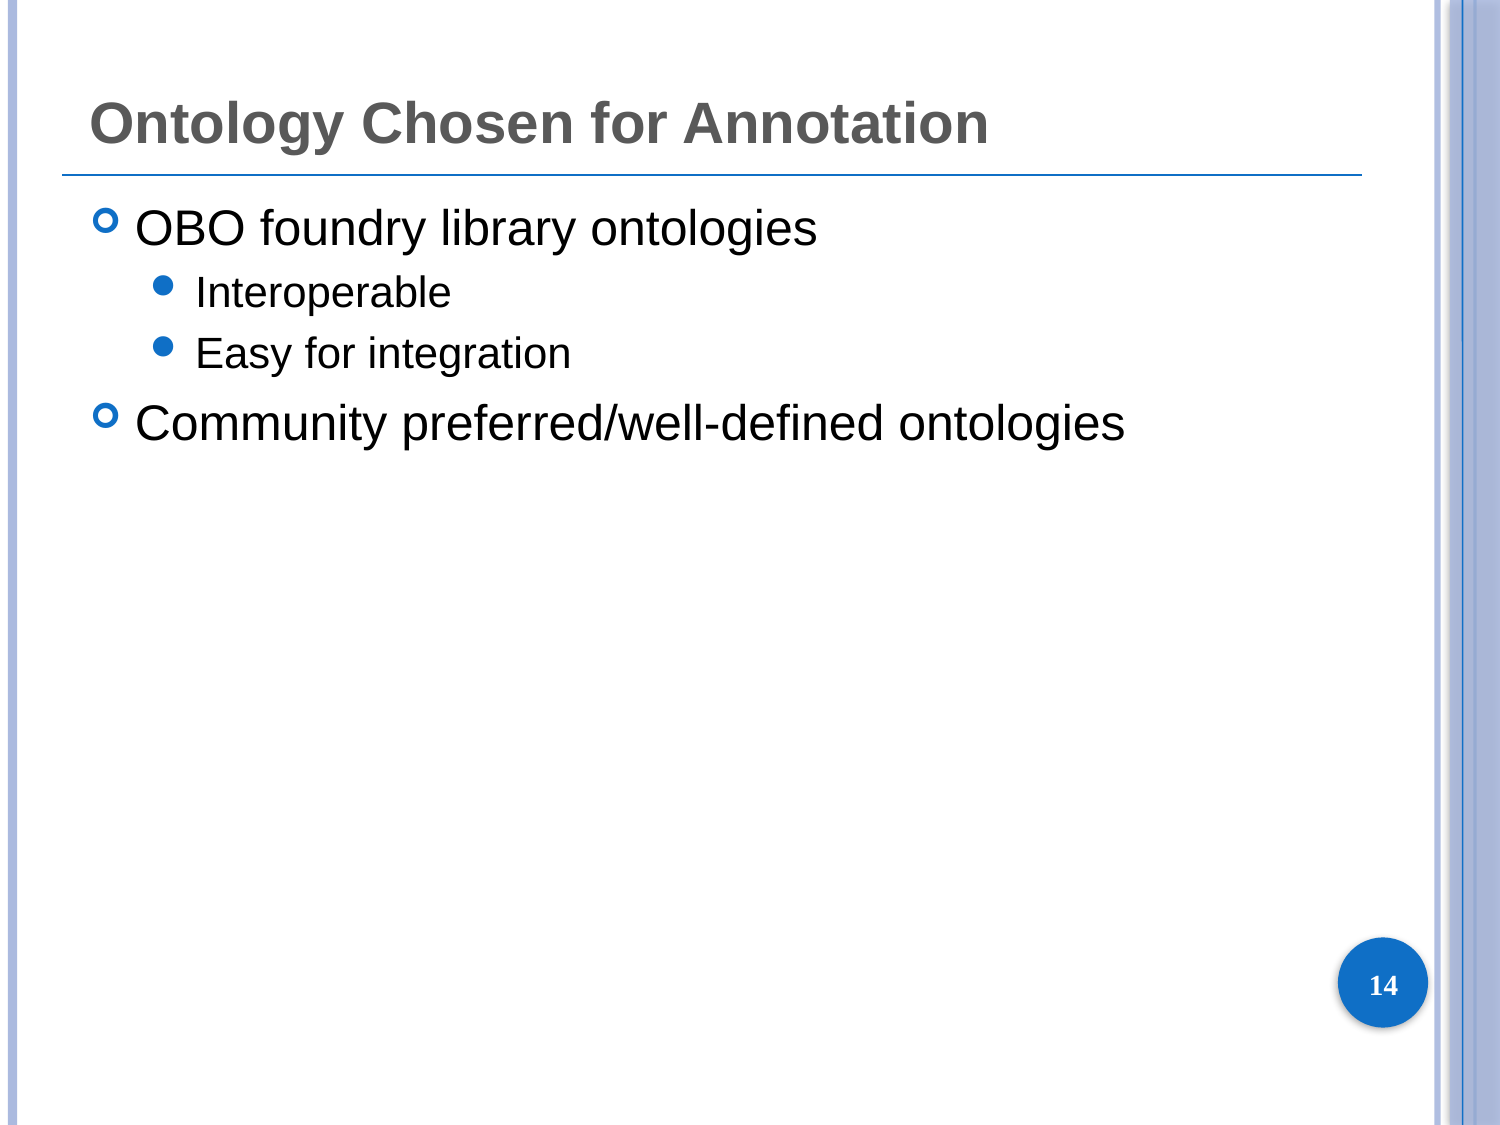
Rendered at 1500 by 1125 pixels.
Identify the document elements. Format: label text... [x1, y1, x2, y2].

list OBO foundry library ontologies Interoperable Easy for integration Community preferred/well-defined ontologies [74, 187, 1301, 1063]
slide_number 14 [1333, 940, 1434, 1026]
title Ontology Chosen for Annotation [75, 45, 1300, 163]
